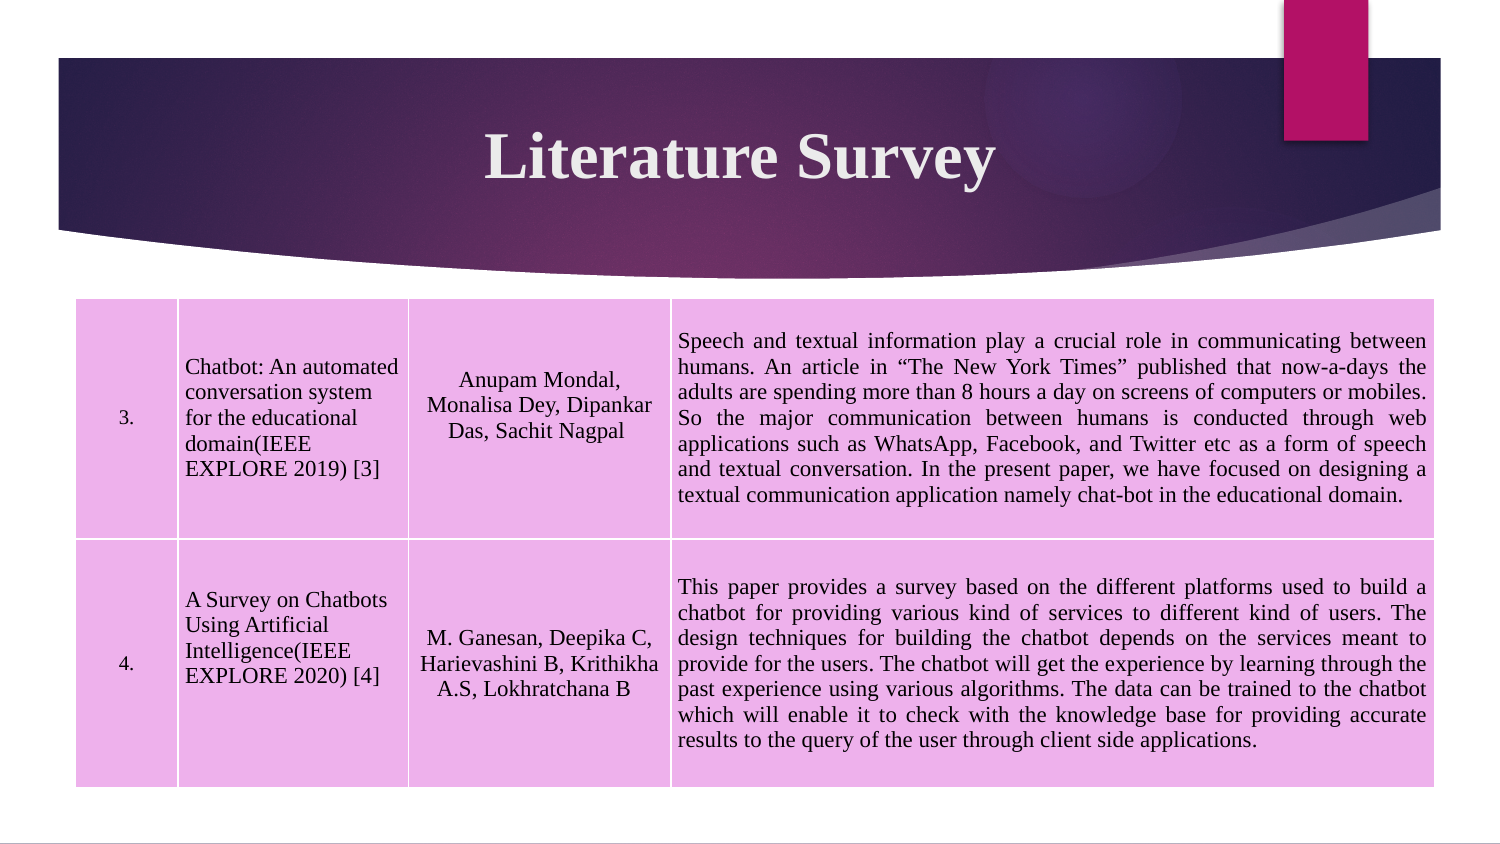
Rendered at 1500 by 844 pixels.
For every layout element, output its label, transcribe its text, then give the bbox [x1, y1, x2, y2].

table_cell M. Ganesan, Deepika C, Harievashini B, Krithikha A.S, Lokhratchana B [409, 540, 670, 787]
table_header 3. [76, 299, 177, 538]
table_header Anupam Mondal, Monalisa Dey, Dipankar Das, Sachit Nagpal [409, 299, 670, 538]
table_header Speech and textual information play a crucial role in communicating between humans. An article in “The New York Times” published that now-a-days the adults are spending more than 8 hours a day on screens of computers or mobiles. So the major communication between humans is conducted through web applications such as WhatsApp, Facebook, and Twitter etc as a form of speech and textual conversation. In the present paper, we have focused on designing a textual communication application namely chat-bot in the educational domain. [672, 299, 1434, 538]
table_cell This paper provides a survey based on the different platforms used to build a chatbot for providing various kind of services to different kind of users. The design techniques for building the chatbot depends on the services meant to provide for the users. The chatbot will get the experience by learning through the past experience using various algorithms. The data can be trained to the chatbot which will enable it to check with the knowledge base for providing accurate results to the query of the user through client side applications. [672, 540, 1434, 787]
table_cell A Survey on Chatbots Using Artificial Intelligence(IEEE EXPLORE 2020) [4] [179, 540, 408, 787]
table_header Chatbot: An automated conversation system for the educational domain(IEEE EXPLORE 2019) [3] [179, 299, 408, 538]
title Literature Survey [113, 87, 1369, 215]
table_cell 4. [76, 540, 177, 787]
